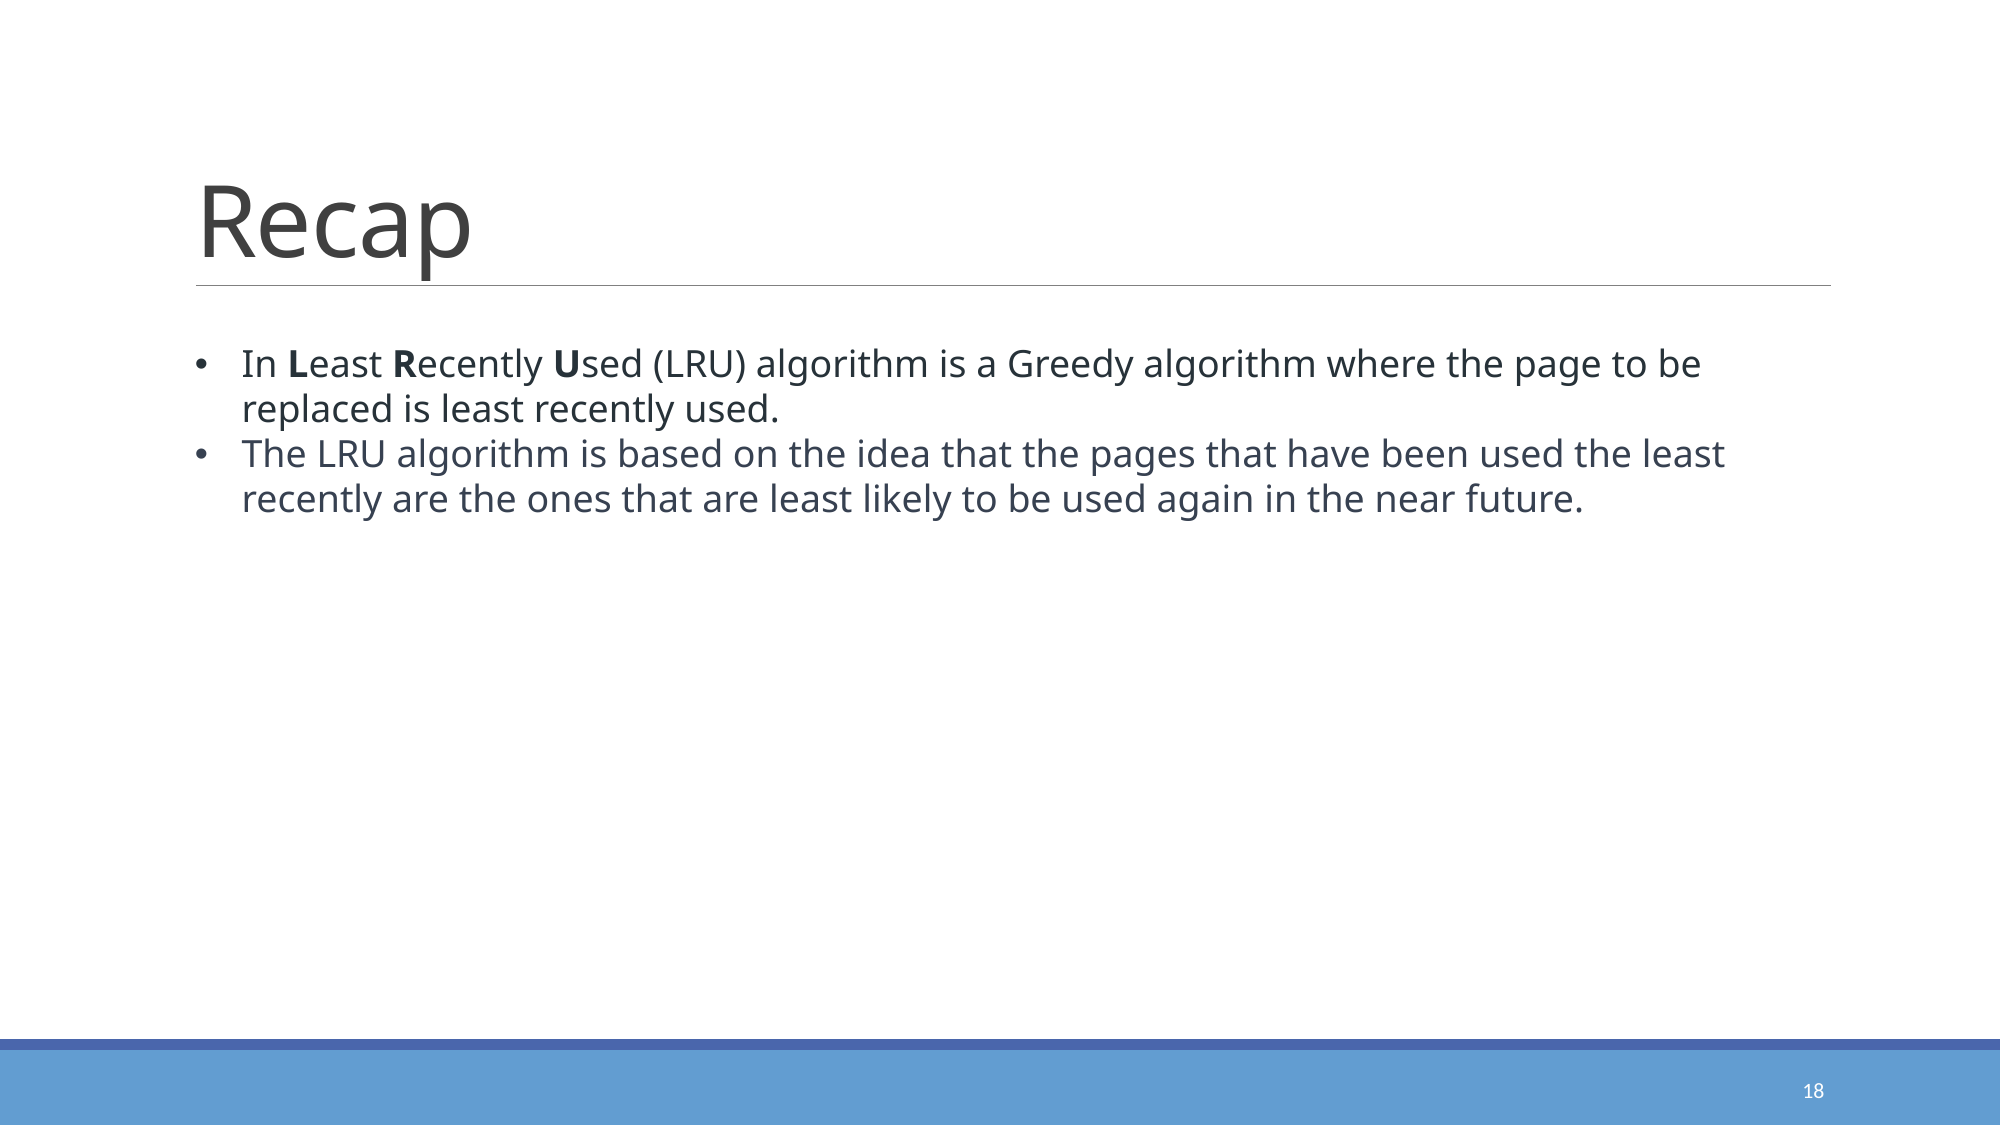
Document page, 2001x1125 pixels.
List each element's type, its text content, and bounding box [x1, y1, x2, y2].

title Recap [180, 47, 1830, 285]
slide_number 18 [1624, 1059, 1840, 1120]
text_box In Least Recently Used (LRU) algorithm is a Greedy algorithm where the page to be replaced is least recently used. The LRU algorithm is based on the idea that the pages that have been used the least recently are the ones that are least likely to be used again in the near future. [180, 333, 1783, 528]
